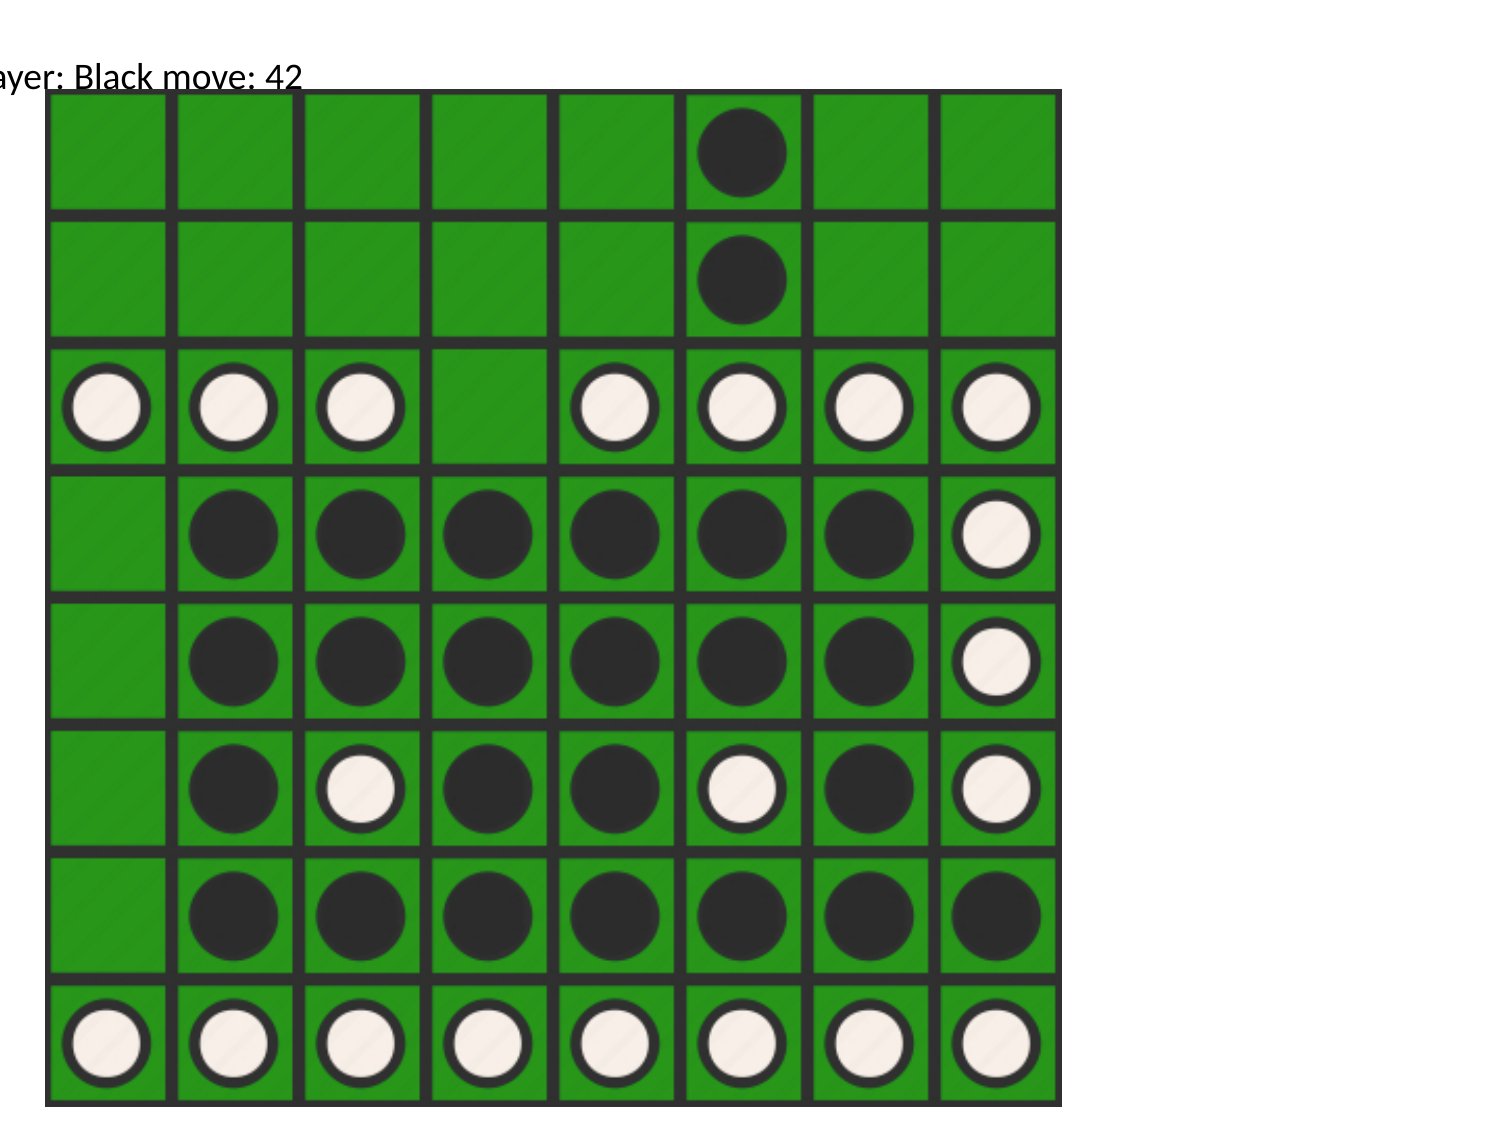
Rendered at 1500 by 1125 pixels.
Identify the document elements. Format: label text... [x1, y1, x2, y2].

picture [44, 89, 1062, 1107]
text_box turn: 41 player: Black move: 42 [0, 44, 319, 105]
